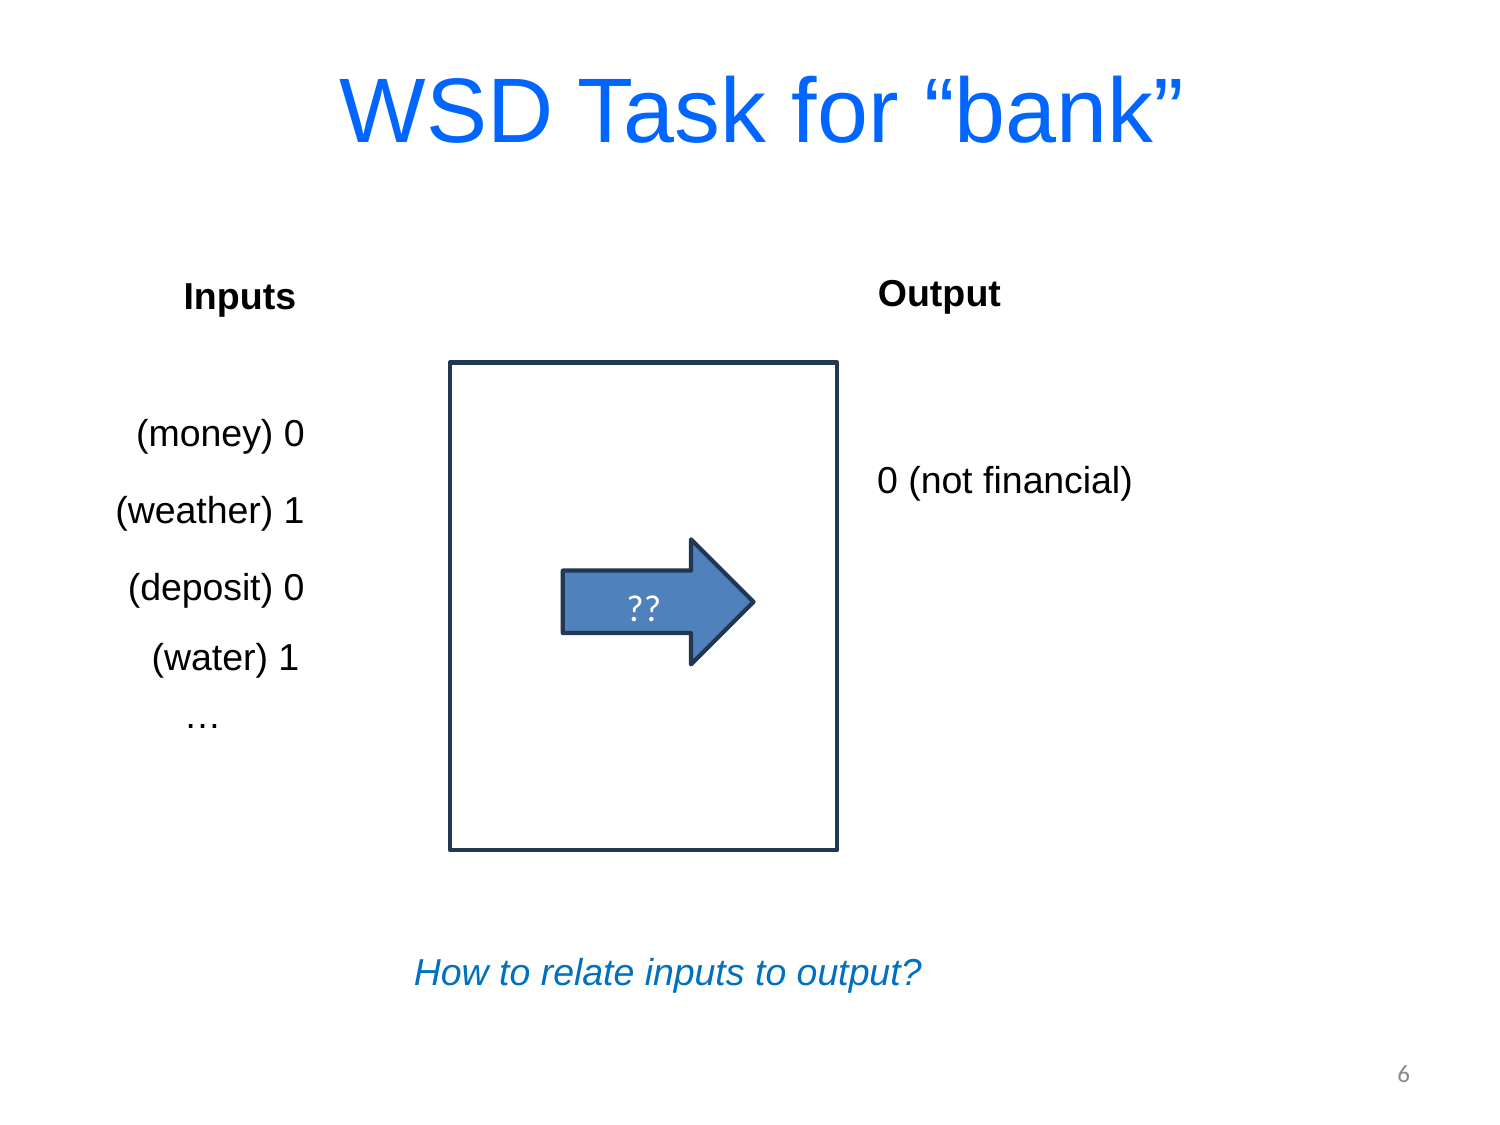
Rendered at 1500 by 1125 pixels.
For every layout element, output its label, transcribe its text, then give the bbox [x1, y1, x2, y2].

text_box ?? [448, 360, 839, 852]
text_box How to relate inputs to output? [399, 940, 937, 1001]
slide_number 6 [1074, 1042, 1425, 1103]
text_box … [169, 686, 237, 744]
text_box (weather) 1 [100, 478, 320, 539]
text_box Inputs [168, 264, 312, 324]
text_box (deposit) 0 [113, 555, 320, 616]
title WSD Task for “bank” [0, 12, 1500, 200]
text_box 0 (not financial) [862, 448, 1148, 509]
text_box Output [863, 261, 1017, 322]
text_box (money) 0 [121, 401, 320, 462]
text_box (water) 1 [136, 625, 315, 686]
